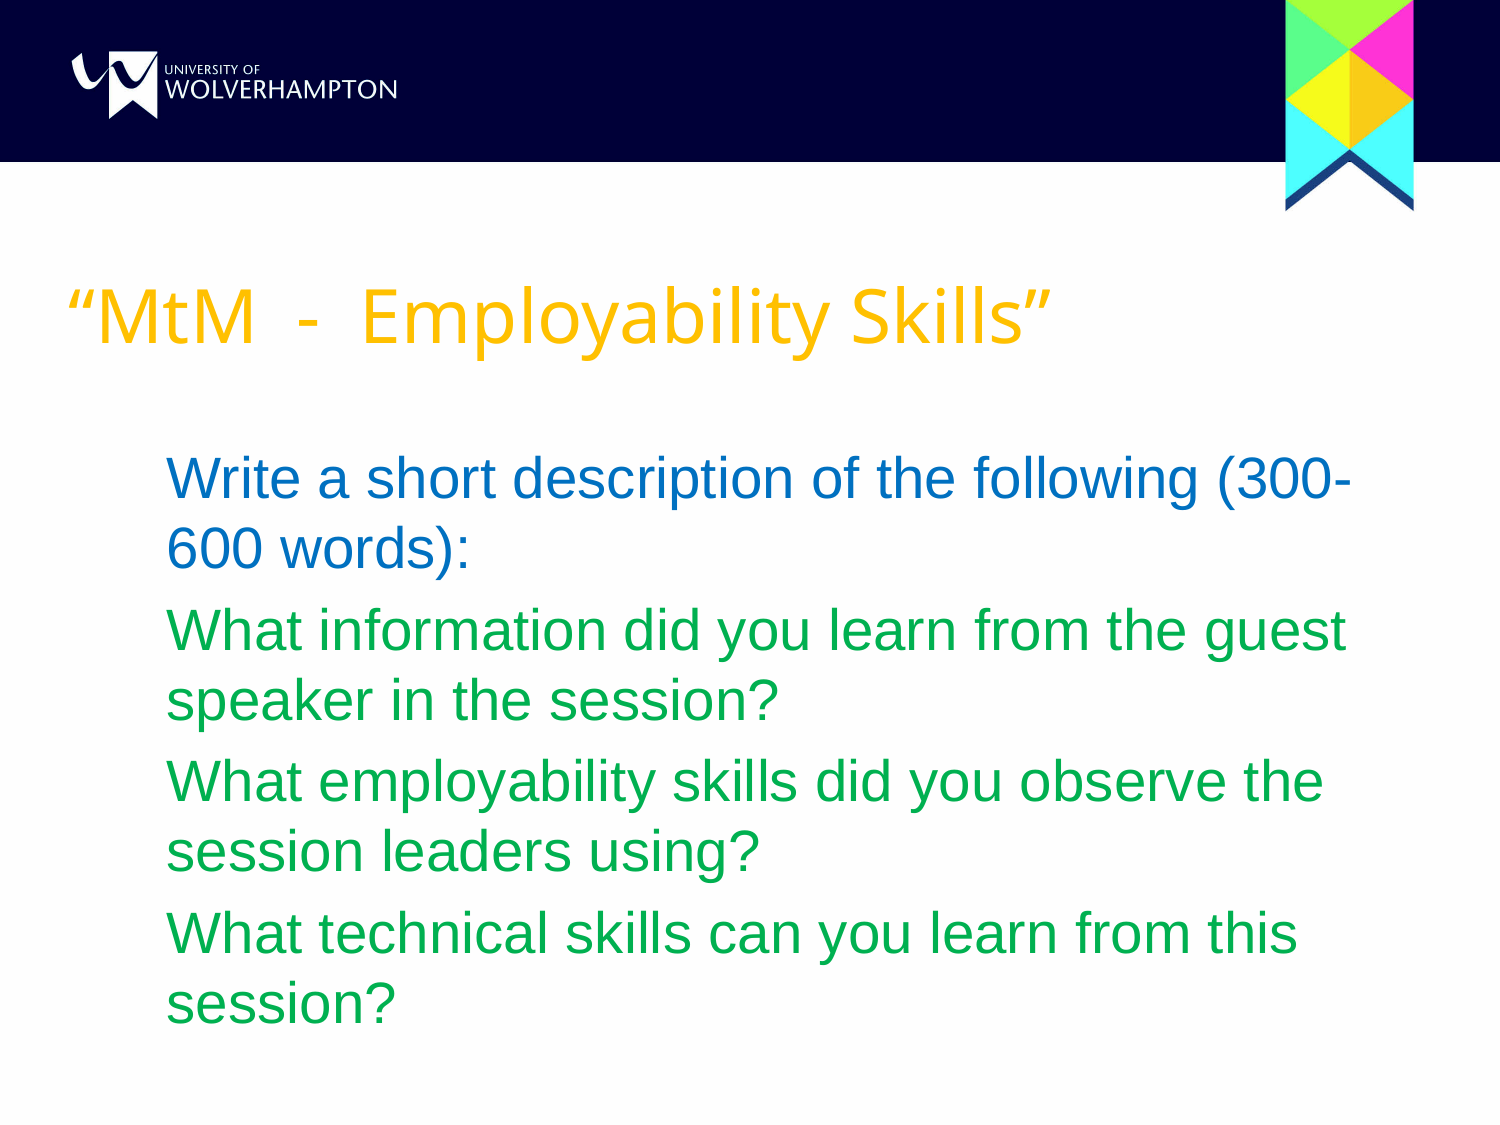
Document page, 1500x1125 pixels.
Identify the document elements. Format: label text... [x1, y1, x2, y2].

list Write a short description of the following (300-600 words): What information did you learn from the guest speaker in the session? What employability skills did you observe the session leaders using? What technical skills can you learn from this session? [76, 432, 1414, 1000]
title “MtM - Employability Skills” [53, 219, 1436, 408]
picture [0, 0, 1500, 1125]
